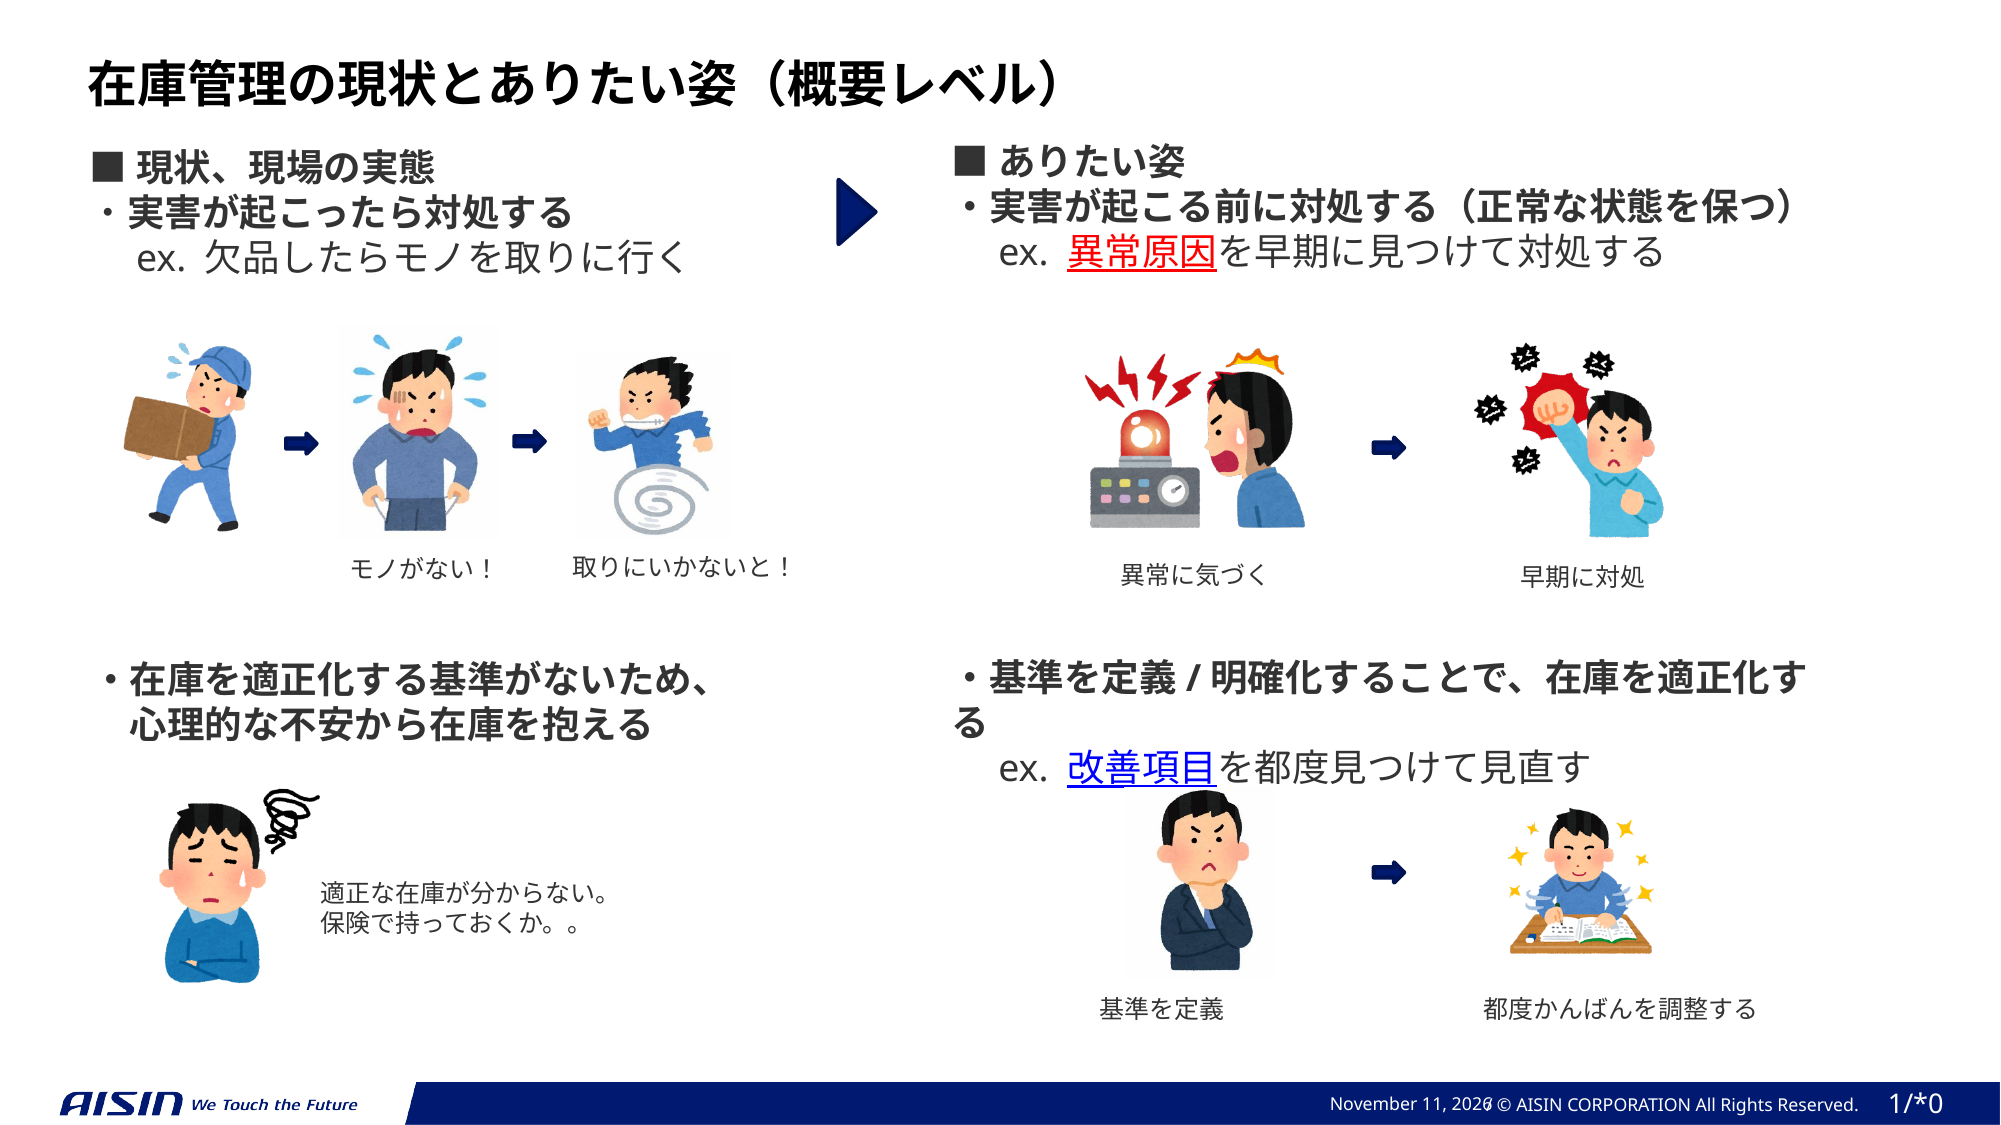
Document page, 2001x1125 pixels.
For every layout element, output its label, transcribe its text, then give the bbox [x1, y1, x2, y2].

picture [0, 1082, 2000, 1125]
text_box ・基準を定義/明確化することで、在庫を適正化する ex. 改善項目を都度見つけて見直す [937, 647, 1854, 797]
text_box 早期に対処 [1505, 554, 1689, 599]
text_box 都度かんばんを調整する [1468, 986, 1788, 1032]
picture [1497, 790, 1671, 964]
picture [338, 323, 499, 539]
list 在庫管理の現状とありたい姿（概要レベル） [72, 44, 1934, 103]
text_box [1371, 435, 1407, 460]
picture [98, 337, 277, 536]
text_box [512, 429, 547, 454]
text_box 取りにいかないと！ [558, 543, 815, 589]
text_box ・在庫を適正化する基準がないため、 心理的な不安から在庫を抱える [77, 649, 940, 754]
picture [1468, 336, 1668, 545]
text_box [1371, 860, 1407, 885]
text_box モノがない！ [334, 546, 527, 591]
text_box 基準を定義 [1084, 986, 1380, 1032]
picture [575, 351, 732, 539]
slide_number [1142, 1093, 1508, 1116]
picture [1078, 322, 1312, 557]
text_box [836, 177, 878, 247]
text_box ■現状、現場の実態 ・実害が起こったら対処する ex. 欠品したらモノを取りに行く [73, 124, 886, 300]
text_box [284, 431, 319, 456]
text_box 適正な在庫が分からない。保険で持っておくか。。 [335, 870, 654, 945]
text_box ■ありたい姿 ・実害が起こる前に対処する（正常な状態を保つ） ex. 異常原因を早期に見つけて対処する [935, 122, 1874, 290]
picture [136, 780, 330, 996]
text_box 異常に気づく [1105, 551, 1339, 597]
picture [1124, 787, 1275, 978]
